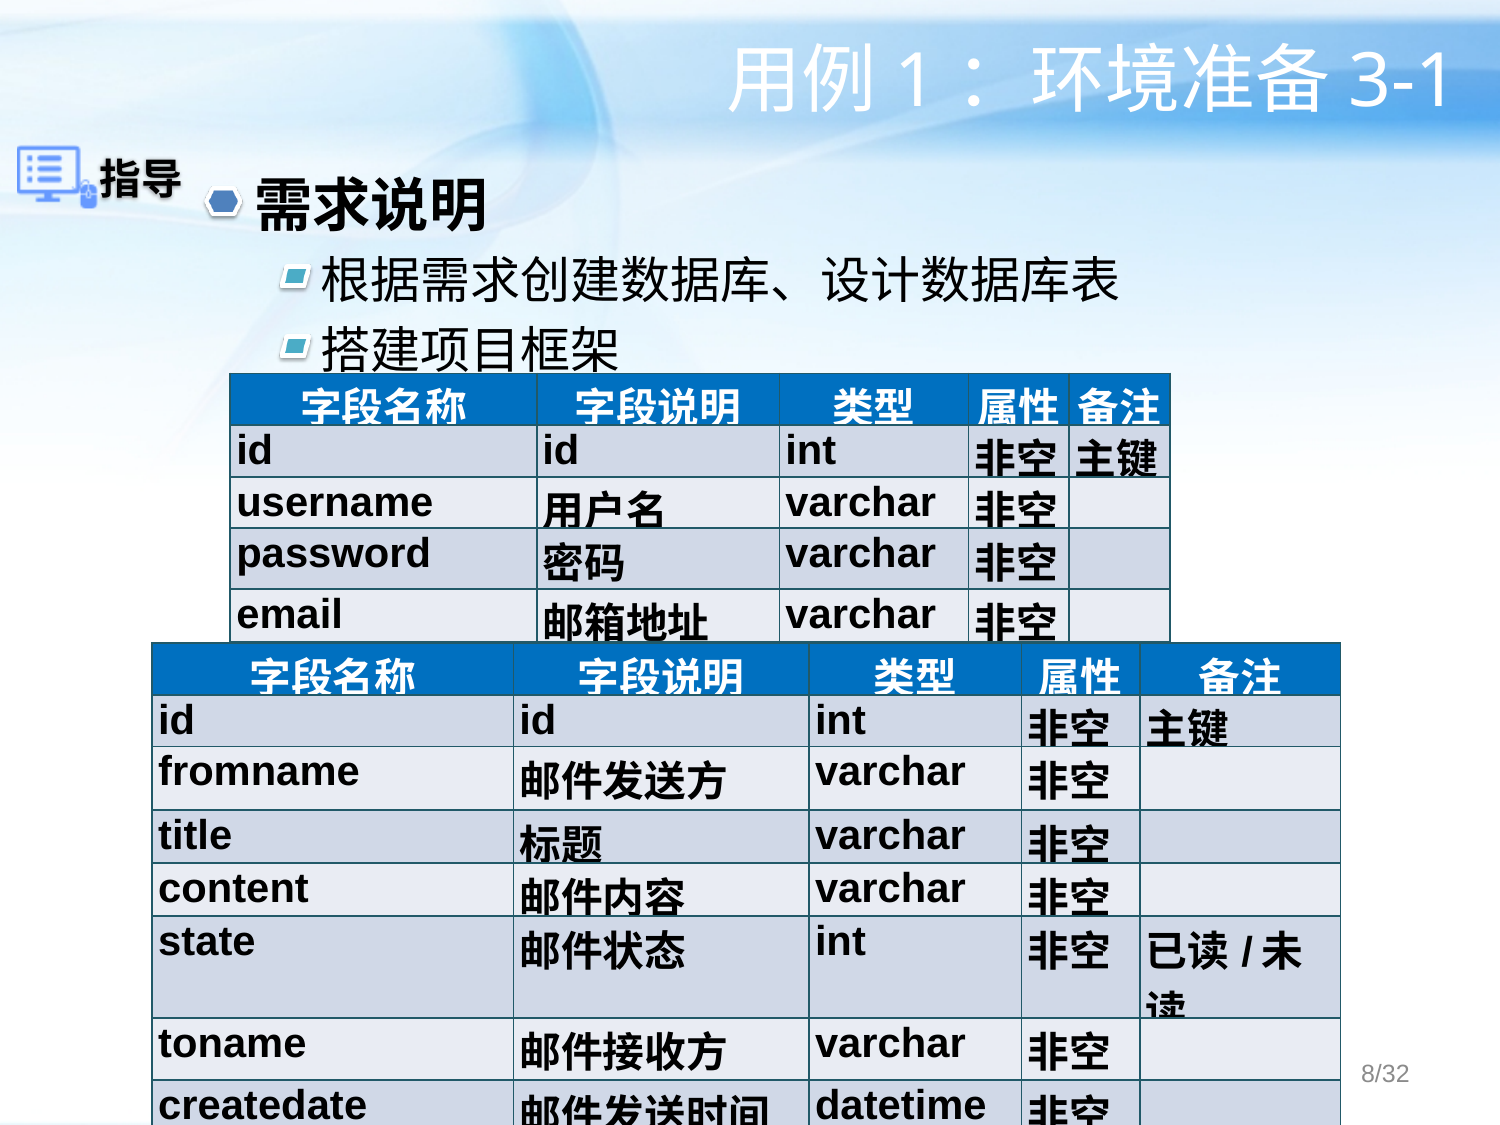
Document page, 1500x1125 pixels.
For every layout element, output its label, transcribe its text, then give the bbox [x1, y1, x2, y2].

slide_number /32 [1341, 1042, 1425, 1103]
table_header 属性 [969, 374, 1068, 424]
table_cell 非空 [969, 590, 1068, 641]
table_cell createdate [153, 1081, 513, 1125]
table_cell email [231, 590, 536, 641]
table_cell 邮件内容 [514, 864, 808, 915]
table_cell id [231, 426, 536, 476]
table_header 字段名称 [153, 644, 513, 694]
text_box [16, 140, 200, 223]
table_cell [1070, 478, 1169, 527]
table_cell toname [153, 1019, 513, 1079]
table_cell varchar [810, 864, 1021, 915]
table_cell varchar [810, 811, 1021, 862]
table_cell [1141, 864, 1340, 915]
table_cell 非空 [1022, 811, 1139, 862]
list 需求说明 根据需求创建数据库、设计数据库表 搭建项目框架 [182, 160, 1485, 483]
table_cell 标题 [514, 811, 808, 862]
table_cell state [153, 917, 513, 1017]
table_cell [1070, 590, 1169, 641]
table_header 字段名称 [231, 374, 536, 424]
table_header 属性 [1022, 644, 1139, 694]
table_cell 非空 [969, 529, 1068, 588]
table_cell varchar [780, 529, 968, 588]
picture [273, 260, 317, 296]
table_cell 非空 [969, 426, 1068, 476]
table_cell 已读/未读 [1141, 917, 1340, 1017]
table_cell title [153, 811, 513, 862]
table_cell 邮件状态 [514, 917, 808, 959]
table_cell [1141, 1081, 1340, 1125]
table_header 备注 [1141, 644, 1340, 694]
table_cell datetime [810, 1081, 1021, 1125]
table_header 备注 [1070, 374, 1169, 424]
table_cell id [514, 696, 808, 746]
table_cell 非空 [1022, 917, 1139, 1017]
picture [0, 0, 1500, 1125]
table_cell 非空 [1022, 1081, 1139, 1125]
table_header 类型 [810, 644, 1021, 694]
table_cell 非空 [1022, 747, 1139, 809]
table_cell [1141, 811, 1340, 862]
table_cell 邮件发送时间 [514, 1081, 808, 1125]
table_cell 非空 [1022, 864, 1139, 915]
table_cell varchar [780, 590, 968, 641]
table_cell int [780, 426, 968, 476]
table_cell username [231, 478, 536, 527]
table_cell [1141, 1019, 1340, 1079]
table_cell password [231, 529, 536, 588]
table_cell [1141, 747, 1340, 809]
table_cell 用户名 [538, 478, 779, 527]
table_header 字段说明 [514, 644, 808, 694]
table_cell 非空 [1022, 1019, 1139, 1079]
title 用例1：环境准备3-1 [123, 23, 1475, 160]
table_cell 非空 [969, 478, 1068, 527]
table_cell 密码 [538, 529, 779, 588]
table_cell 非空 [1022, 696, 1139, 746]
table_cell id [538, 426, 779, 476]
table_cell 主键 [1141, 696, 1340, 746]
table_cell 主键 [1070, 426, 1169, 476]
table_cell id [153, 696, 513, 746]
table_cell content [153, 864, 513, 915]
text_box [468, 960, 973, 1032]
table_cell 邮件发送方 [514, 747, 808, 809]
table_cell varchar [810, 1019, 1021, 1079]
table_cell fromname [153, 747, 513, 809]
table_cell 邮件接收方 [514, 1041, 808, 1079]
table_cell int [810, 917, 1021, 1017]
table_cell varchar [780, 478, 968, 527]
table_cell int [810, 696, 1021, 746]
table_cell 邮箱地址 [538, 590, 779, 641]
picture [273, 330, 317, 366]
table_header 字段说明 [538, 374, 779, 424]
picture [198, 182, 248, 224]
table_cell varchar [810, 747, 1021, 809]
table_cell [1070, 529, 1169, 588]
table_header 类型 [780, 374, 968, 424]
